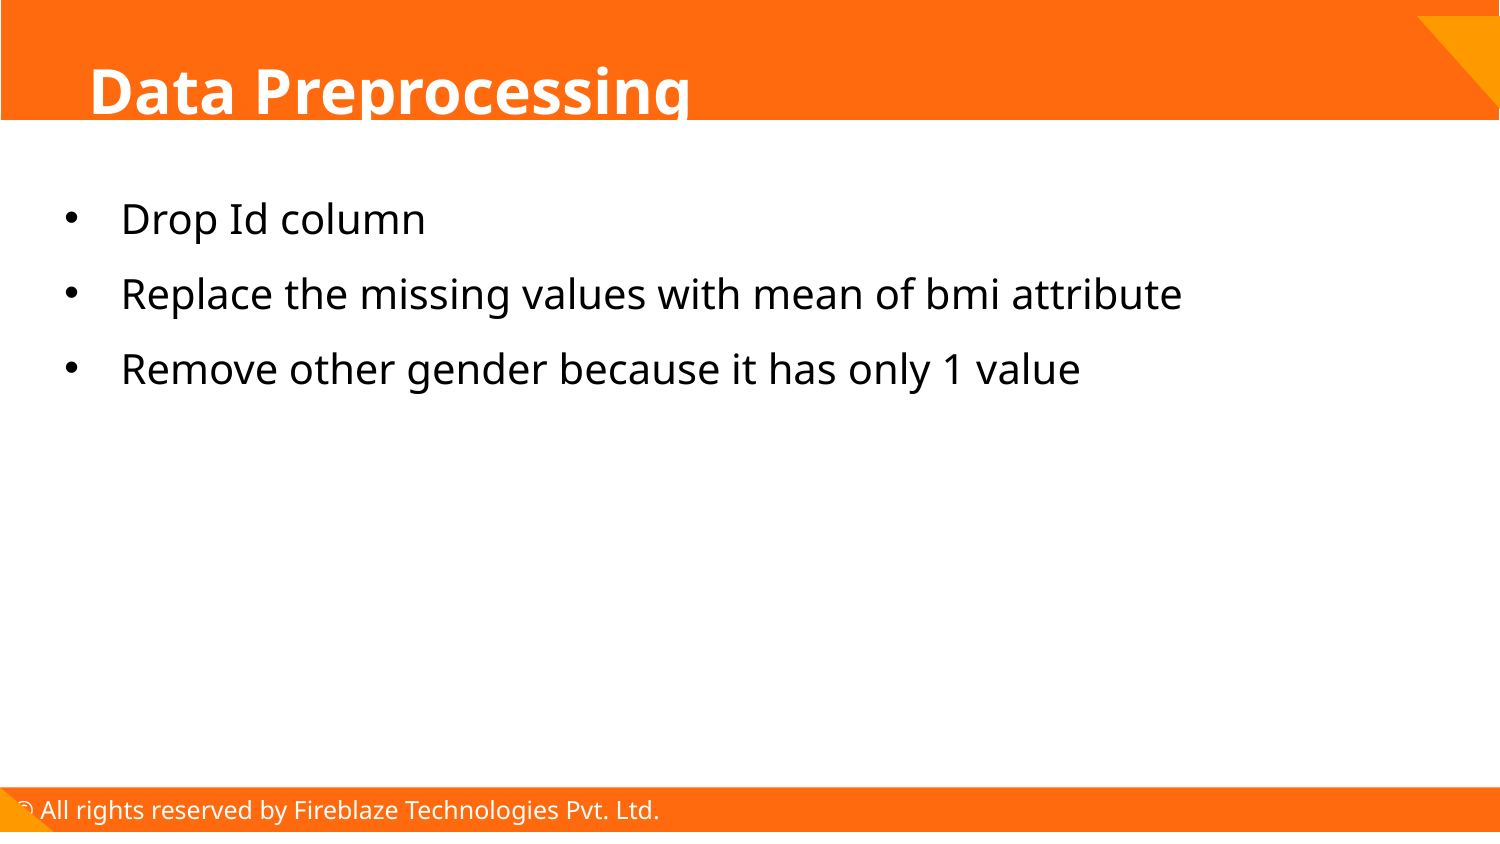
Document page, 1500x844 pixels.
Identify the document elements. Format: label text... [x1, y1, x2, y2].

text_box © All rights reserved by Fireblaze Technologies Pvt. Ltd. [1, 787, 1500, 832]
text_box [0, 787, 54, 832]
title Data Preprocessing [0, 0, 1500, 121]
text_box Drop Id column Replace the missing values with mean of bmi attribute Remove other gender because it has only 1 value [2, 122, 1500, 787]
text_box [1416, 16, 1500, 109]
